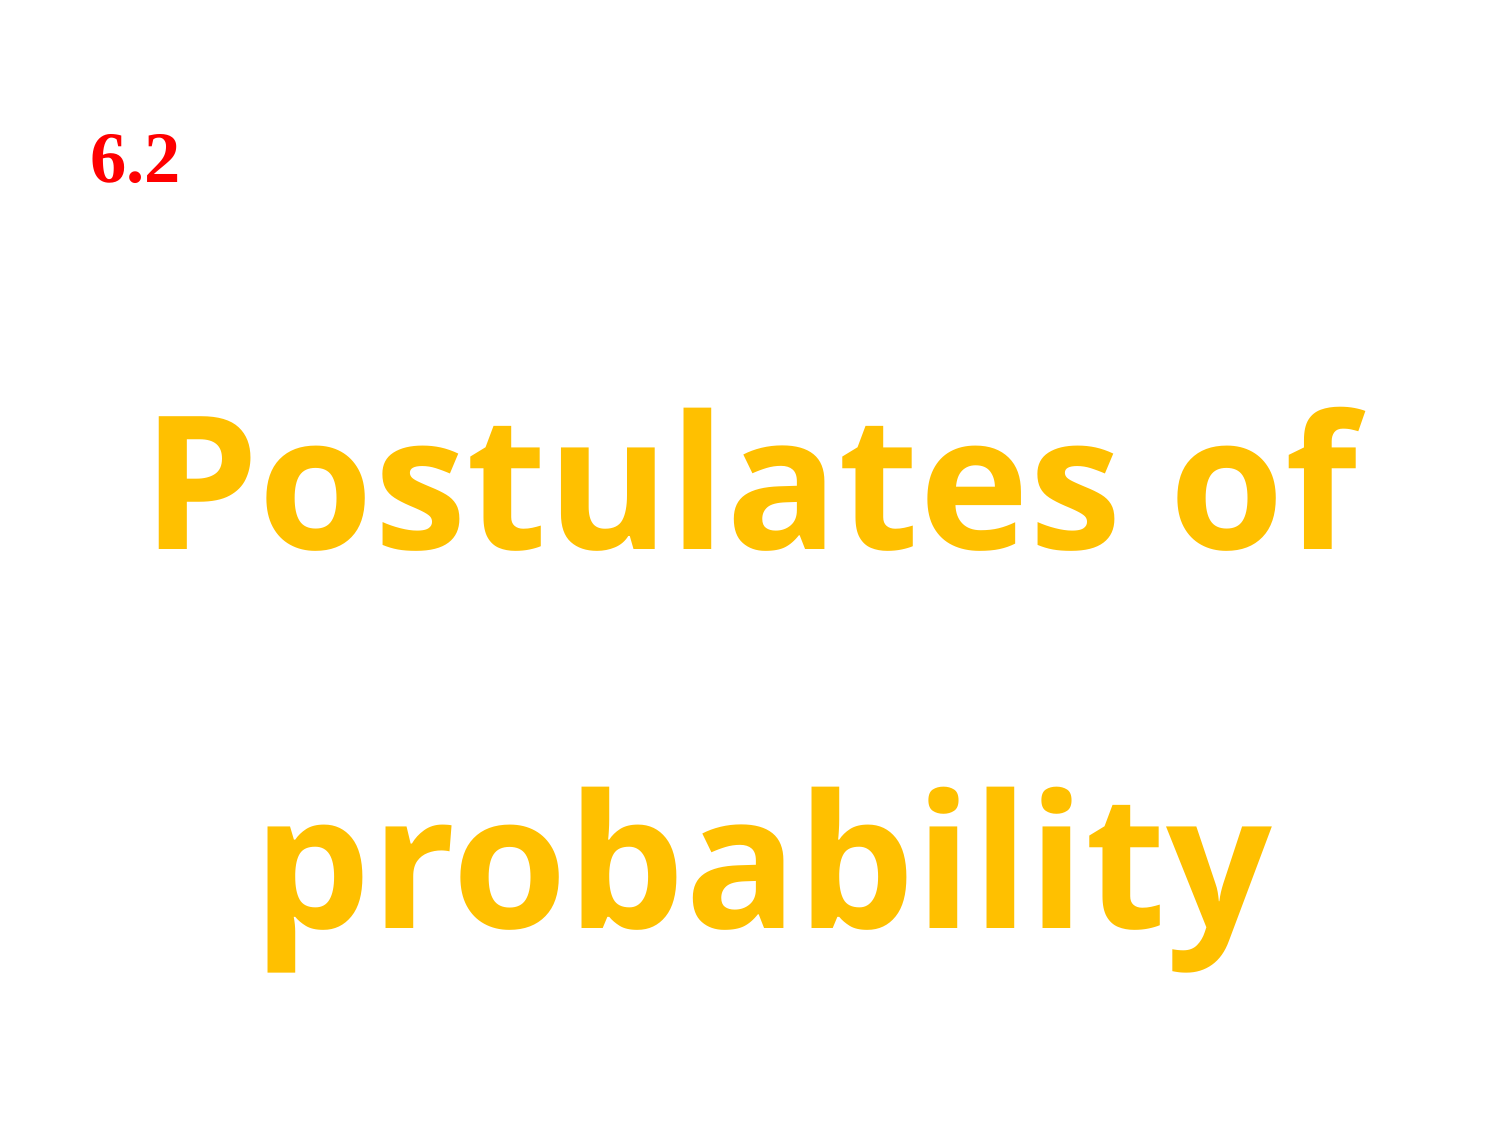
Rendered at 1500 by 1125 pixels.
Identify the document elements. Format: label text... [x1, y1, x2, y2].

list 6.2 Postulates of probability [75, 112, 1425, 993]
